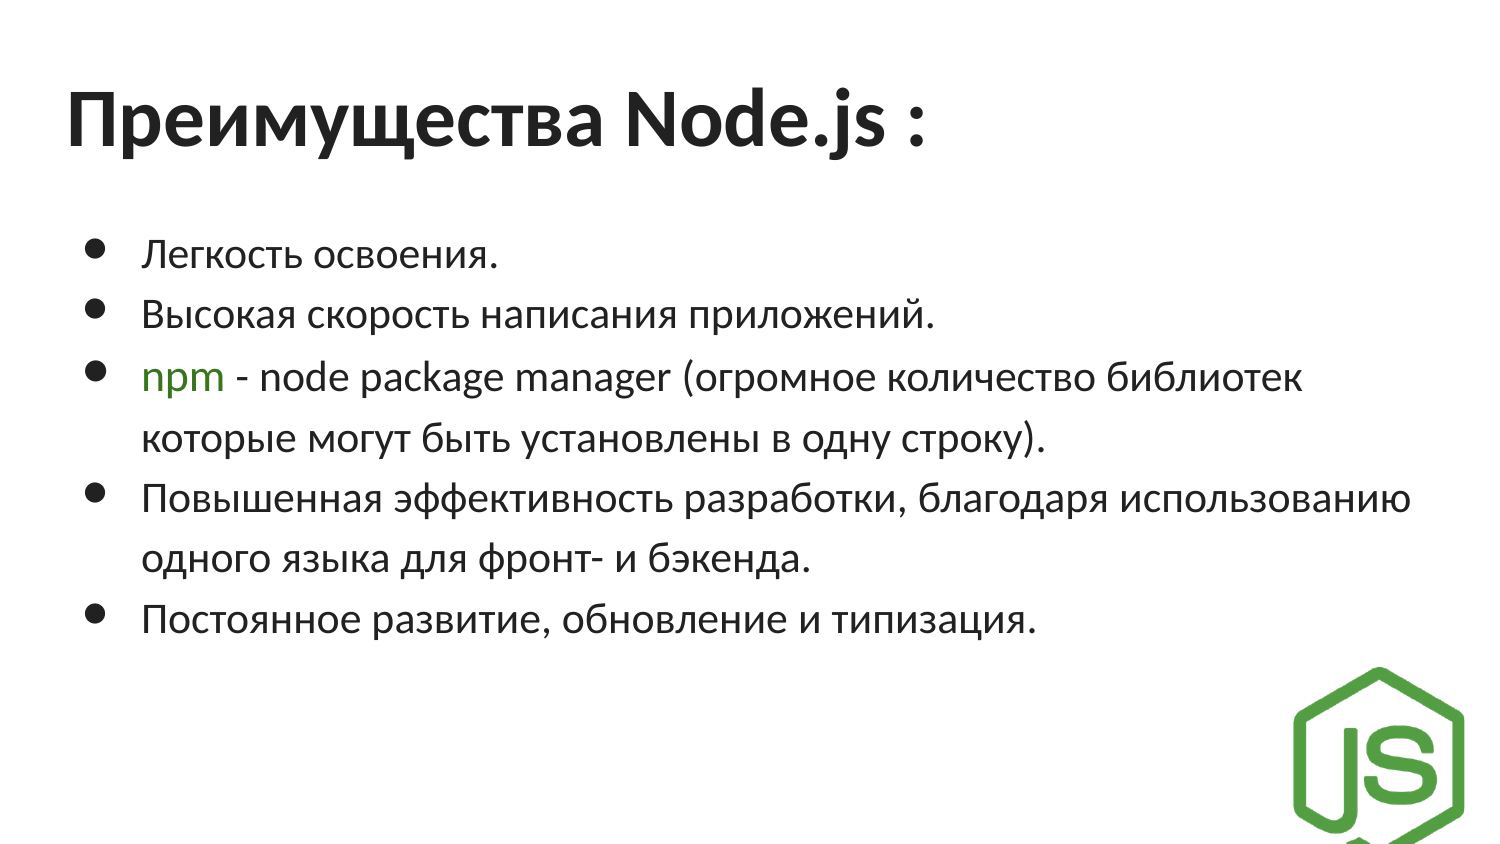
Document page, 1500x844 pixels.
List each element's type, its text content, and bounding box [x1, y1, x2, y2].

picture [1292, 666, 1465, 844]
list Легкость освоения. Высокая скорость написания приложений. npm - node package manager (огромное количество библиотек которые могут быть установлены в одну строку). Повышенная эффективность разработки, благодаря использованию одного языка для фронт- и бэкенда. Постоянное развитие, обновление и типизация. [51, 201, 1449, 750]
title Преимущества Node.js : [51, 48, 1449, 180]
